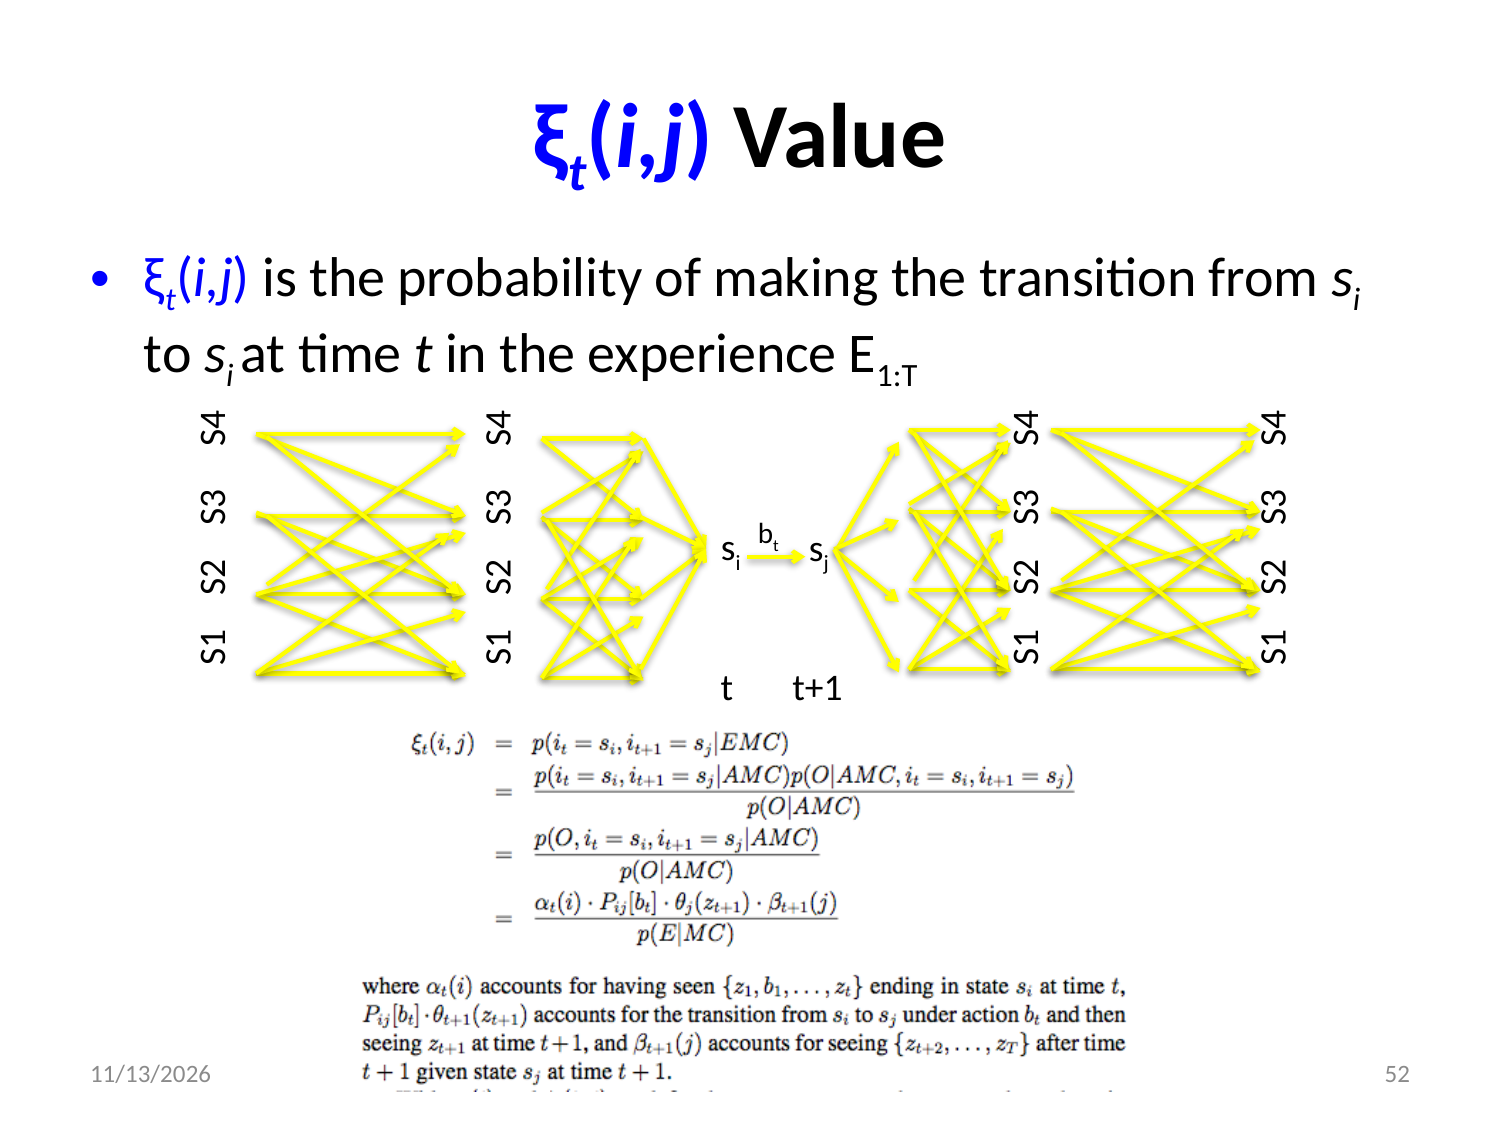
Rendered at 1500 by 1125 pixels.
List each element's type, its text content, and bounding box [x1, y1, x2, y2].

title ξt(i,j) Value [75, 45, 1425, 232]
list ξt(i,j) is the probability of making the transition from si to si at time t in the experience E1:T [75, 232, 1425, 402]
picture [349, 717, 1156, 1092]
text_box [180, 407, 1317, 717]
slide_number 52 [1074, 1042, 1425, 1103]
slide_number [75, 1042, 425, 1103]
